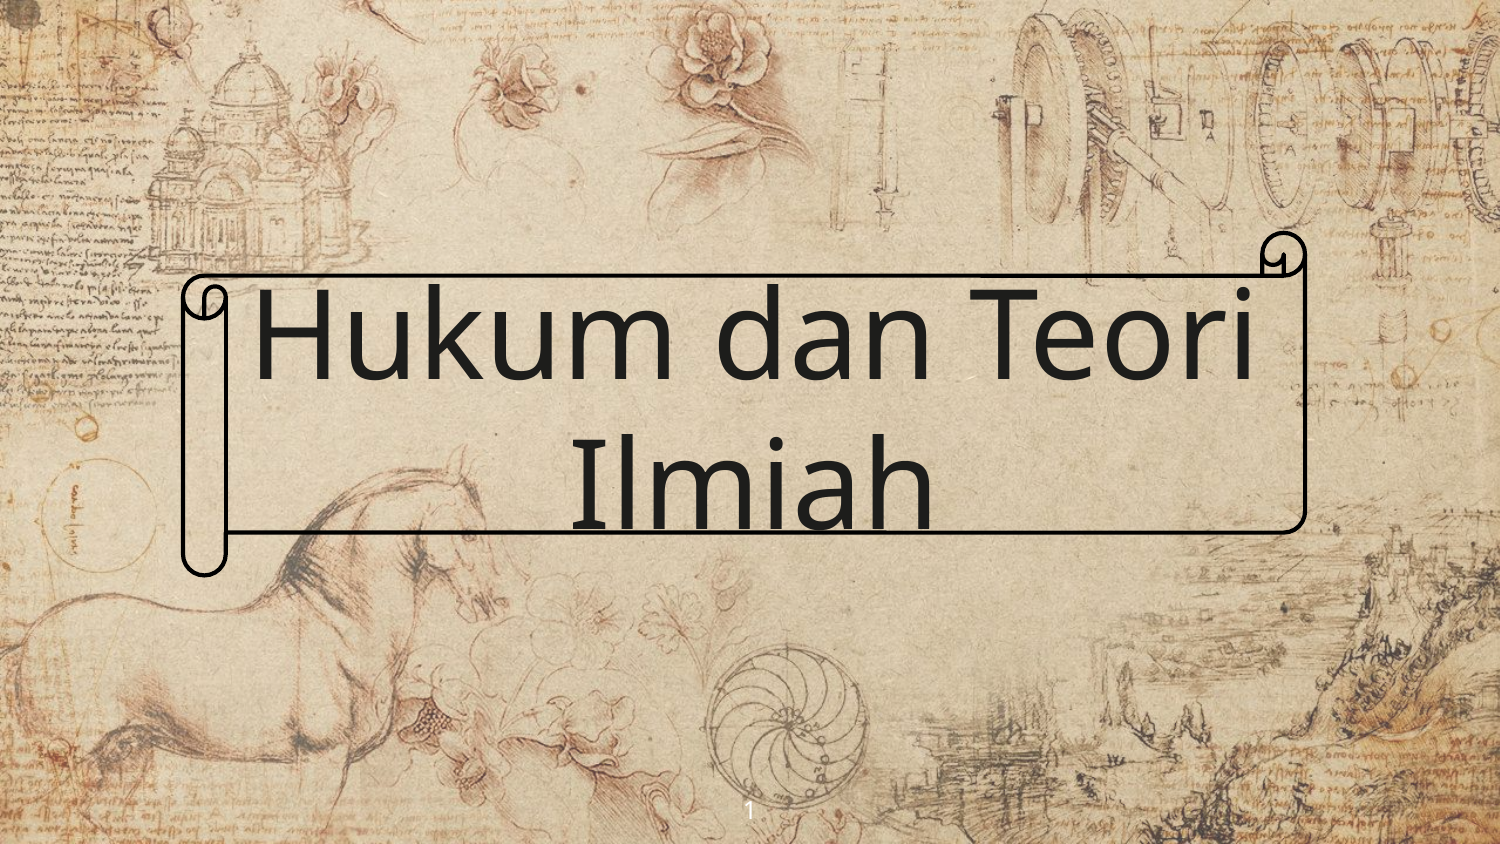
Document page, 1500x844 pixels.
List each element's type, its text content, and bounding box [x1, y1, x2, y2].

slide_number 1 [705, 779, 795, 844]
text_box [0, 0, 1500, 844]
text_box Hukum dan Teori Ilmiah [180, 230, 1308, 578]
